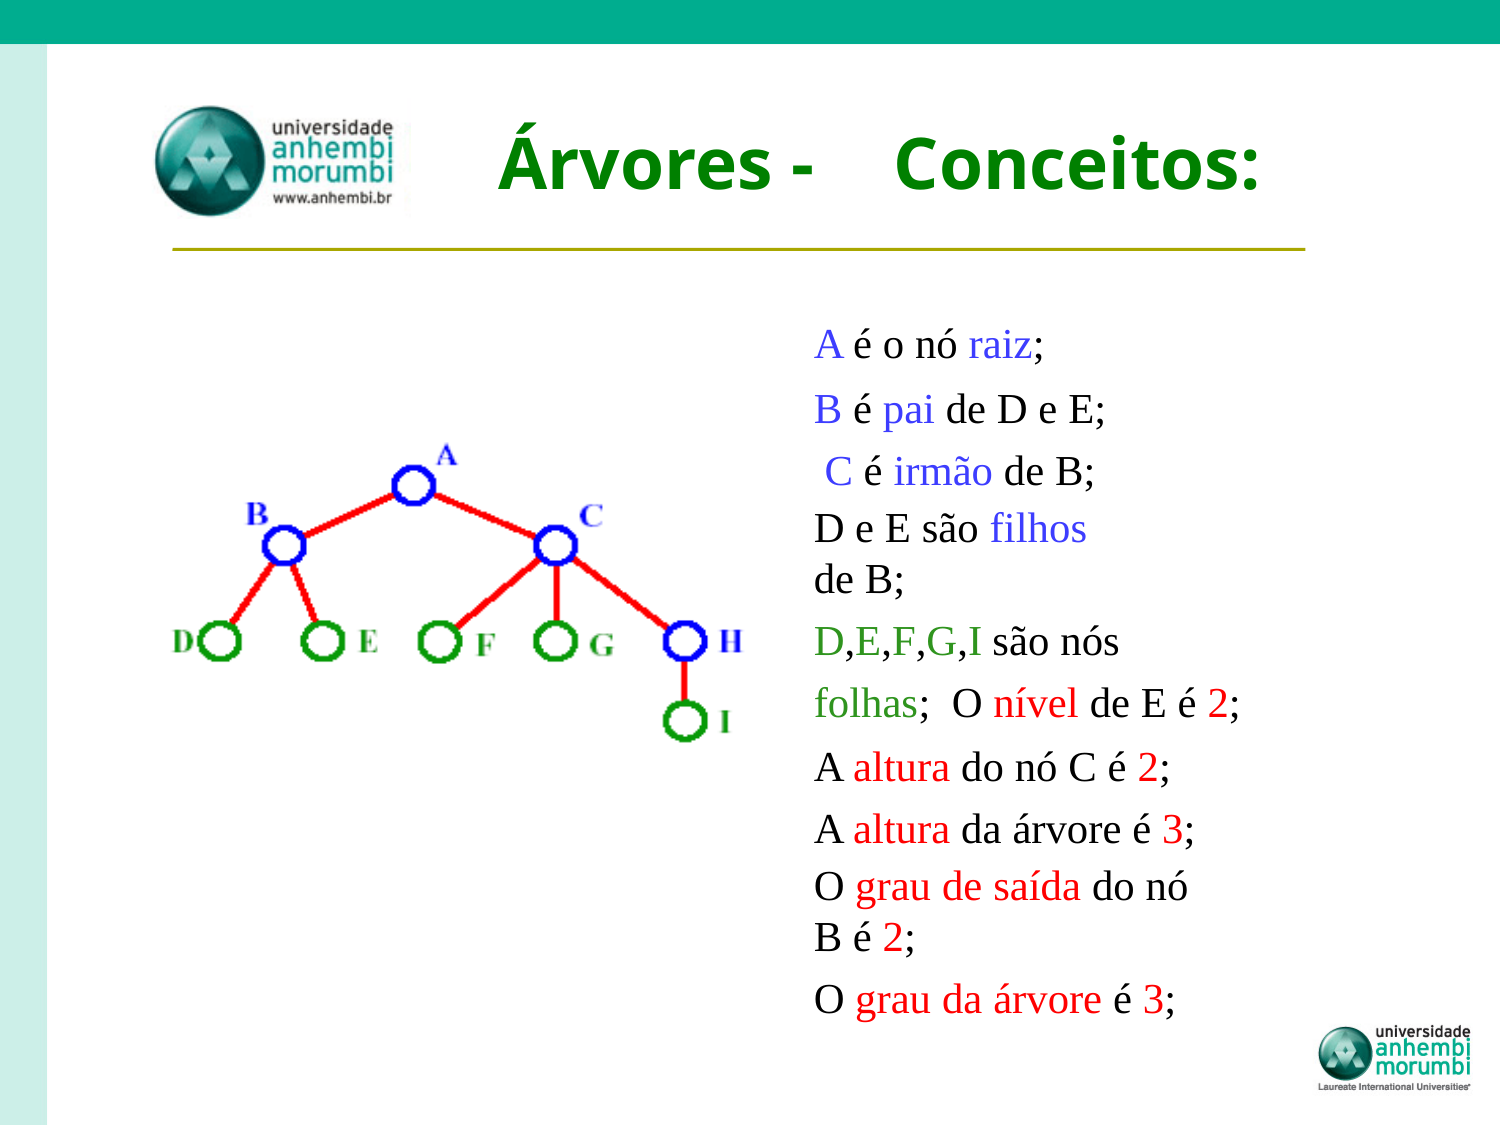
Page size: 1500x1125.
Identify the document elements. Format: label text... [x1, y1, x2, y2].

title Árvores - Conceitos: [471, 118, 1286, 307]
text_box A é o nó raiz; B é pai de D e E; C é irmão de B; D e E são filhos de B; D,E,F,G,I são nós folhas; O nível de E é 2; A altura do nó C é 2; A altura da árvore é 3; O grau de saída do nó B é 2; O grau da árvore é 3; [812, 316, 1303, 1023]
text_box [143, 98, 411, 220]
text_box [149, 441, 781, 752]
picture [0, 0, 1500, 1125]
